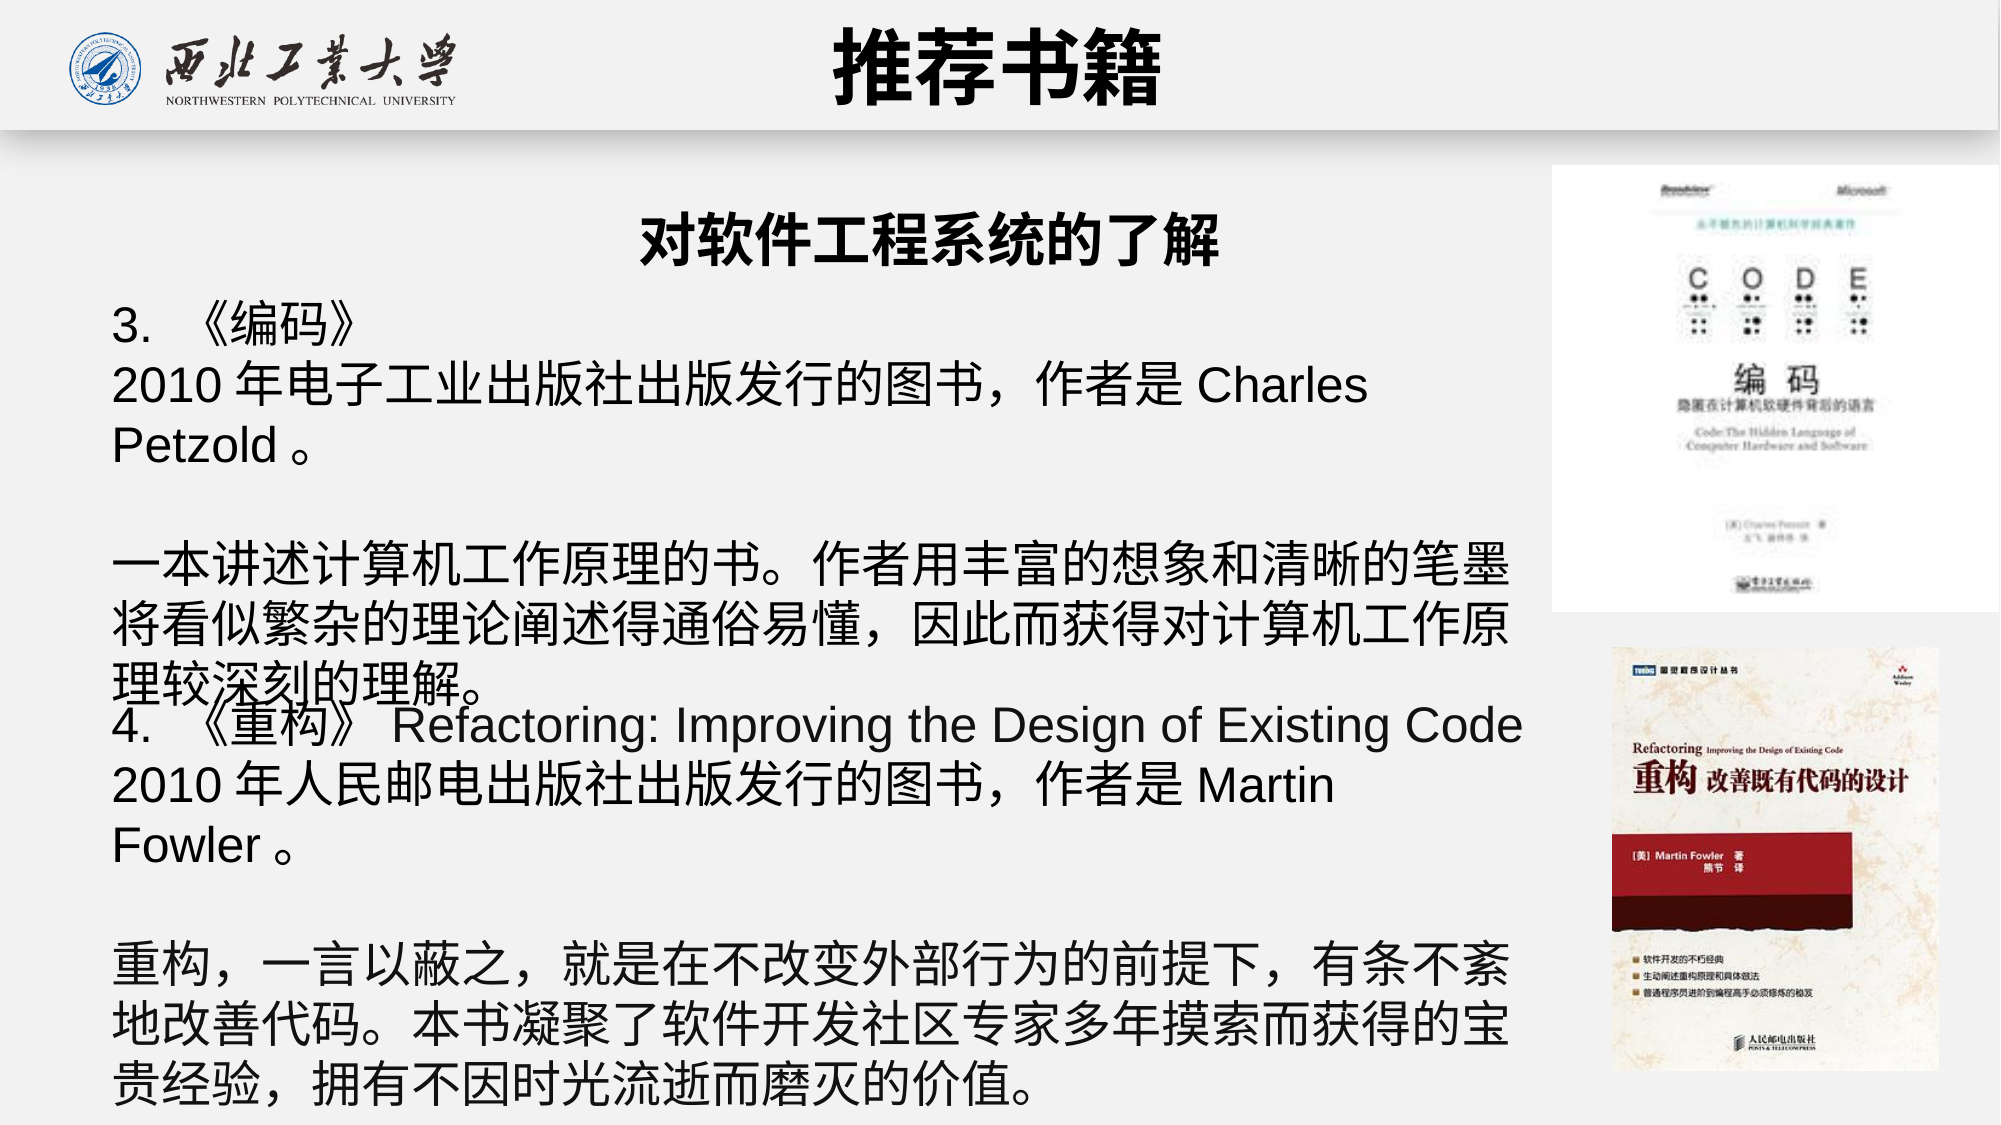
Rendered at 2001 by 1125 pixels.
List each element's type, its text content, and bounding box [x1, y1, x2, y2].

text_box 4. 《重构》Refactoring: Improving the Design of Existing Code 2010年人民邮电出版社出版发行的图书，作者是Martin Fowler。 重构，一言以蔽之，就是在不改变外部行为的前提下，有条不紊地改善代码。本书凝聚了软件开发社区专家多年摸索而获得的宝贵经验，拥有不因时光流逝而磨灭的价值。 [96, 684, 1553, 1120]
text_box 3. 《编码》 2010年电子工业出版社出版发行的图书，作者是Charles Petzold。 一本讲述计算机工作原理的书。作者用丰富的想象和清晰的笔墨将看似繁杂的理论阐述得通俗易懂，因此而获得对计算机工作原理较深刻的理解。 [96, 285, 1564, 721]
picture [1612, 647, 1939, 1071]
text_box 推荐书籍 [0, 0, 1999, 131]
picture [1552, 165, 1999, 612]
picture [69, 32, 456, 105]
text_box 对软件工程系统的了解 [623, 195, 1236, 281]
